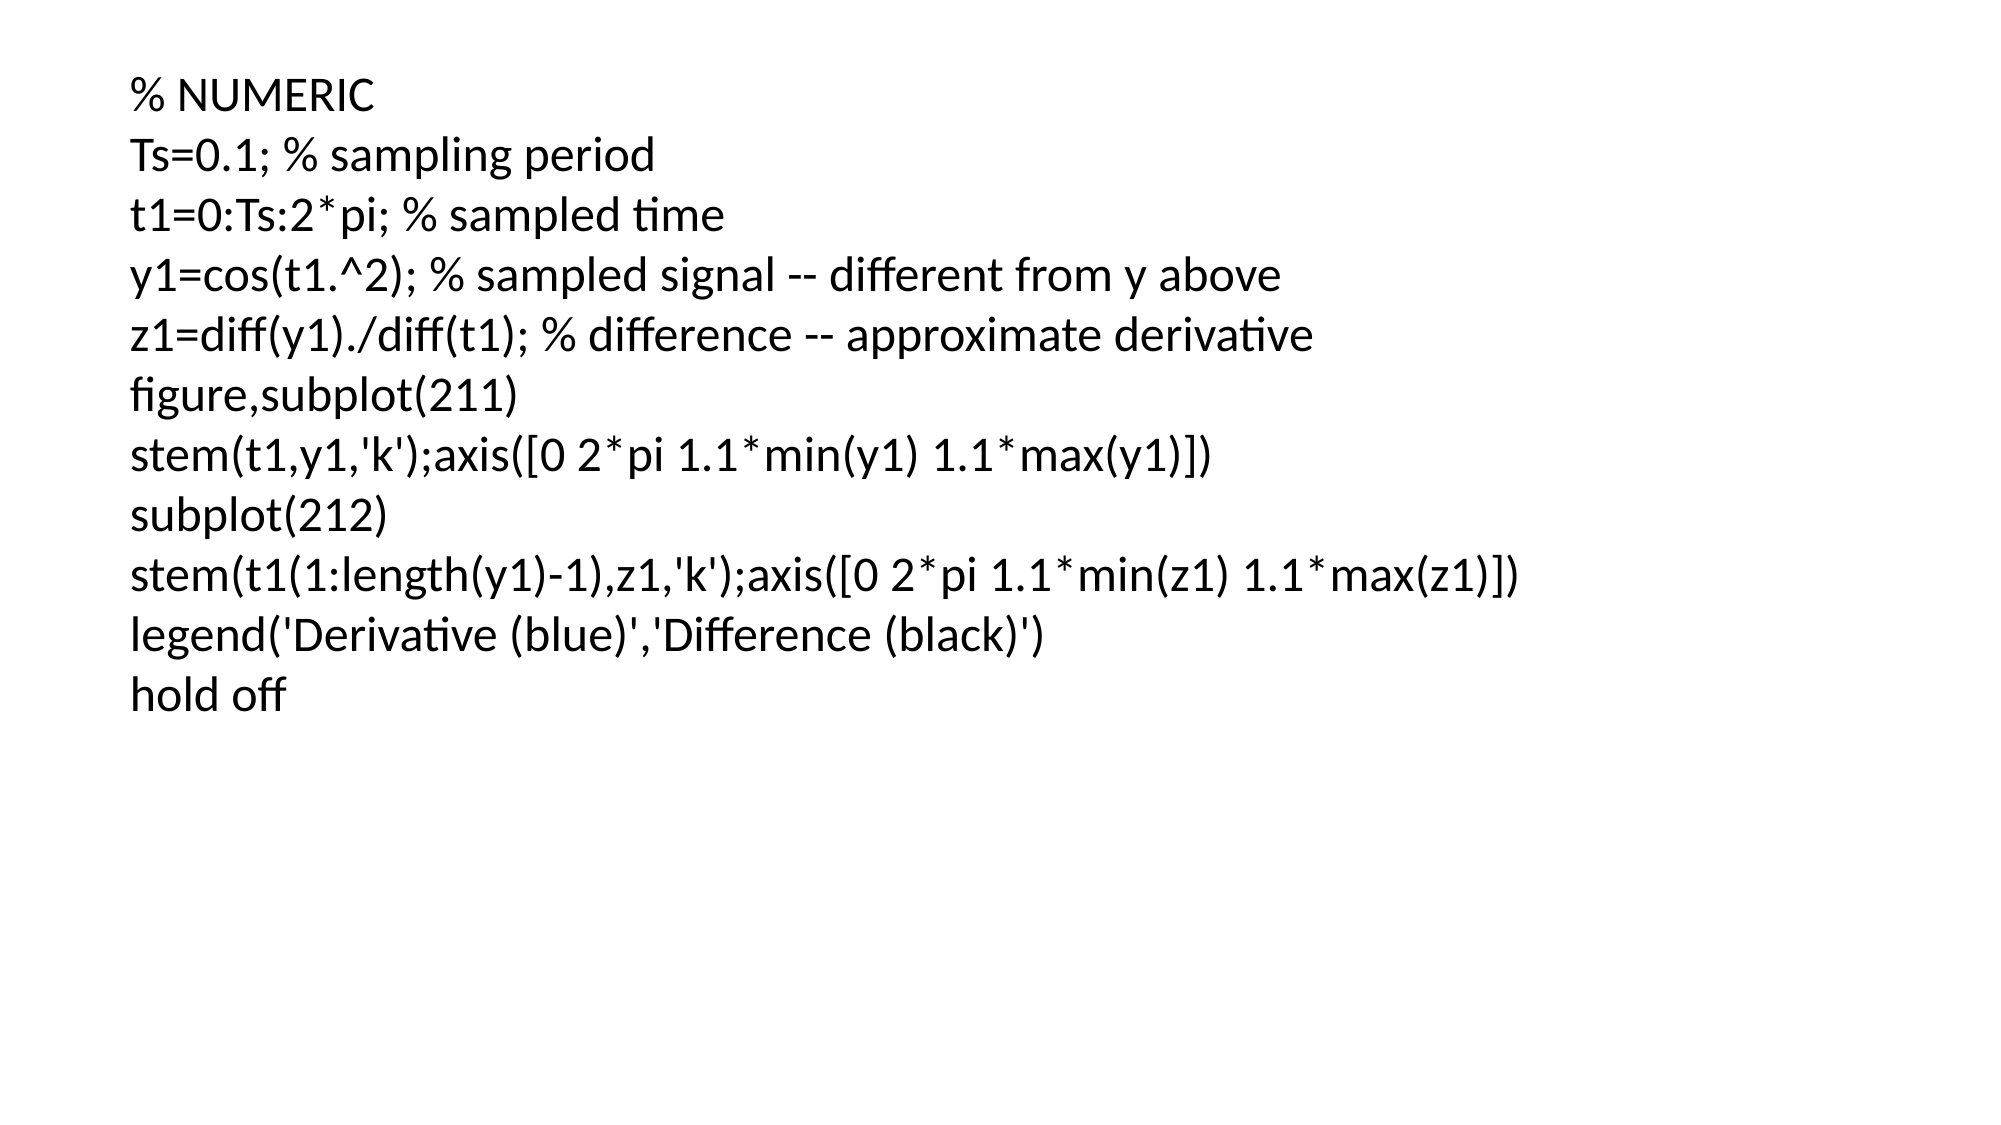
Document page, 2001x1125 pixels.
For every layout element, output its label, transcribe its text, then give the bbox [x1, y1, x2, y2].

text_box % NUMERIC Ts=0.1; % sampling period t1=0:Ts:2*pi; % sampled time y1=cos(t1.^2); % sampled signal -- different from y above z1=diff(y1)./diff(t1); % difference -- approximate derivative figure,subplot(211) stem(t1,y1,'k');axis([0 2*pi 1.1*min(y1) 1.1*max(y1)]) subplot(212) stem(t1(1:length(y1)-1),z1,'k');axis([0 2*pi 1.1*min(z1) 1.1*max(z1)]) legend('Derivative (blue)','Difference (black)') hold off [115, 53, 1827, 729]
